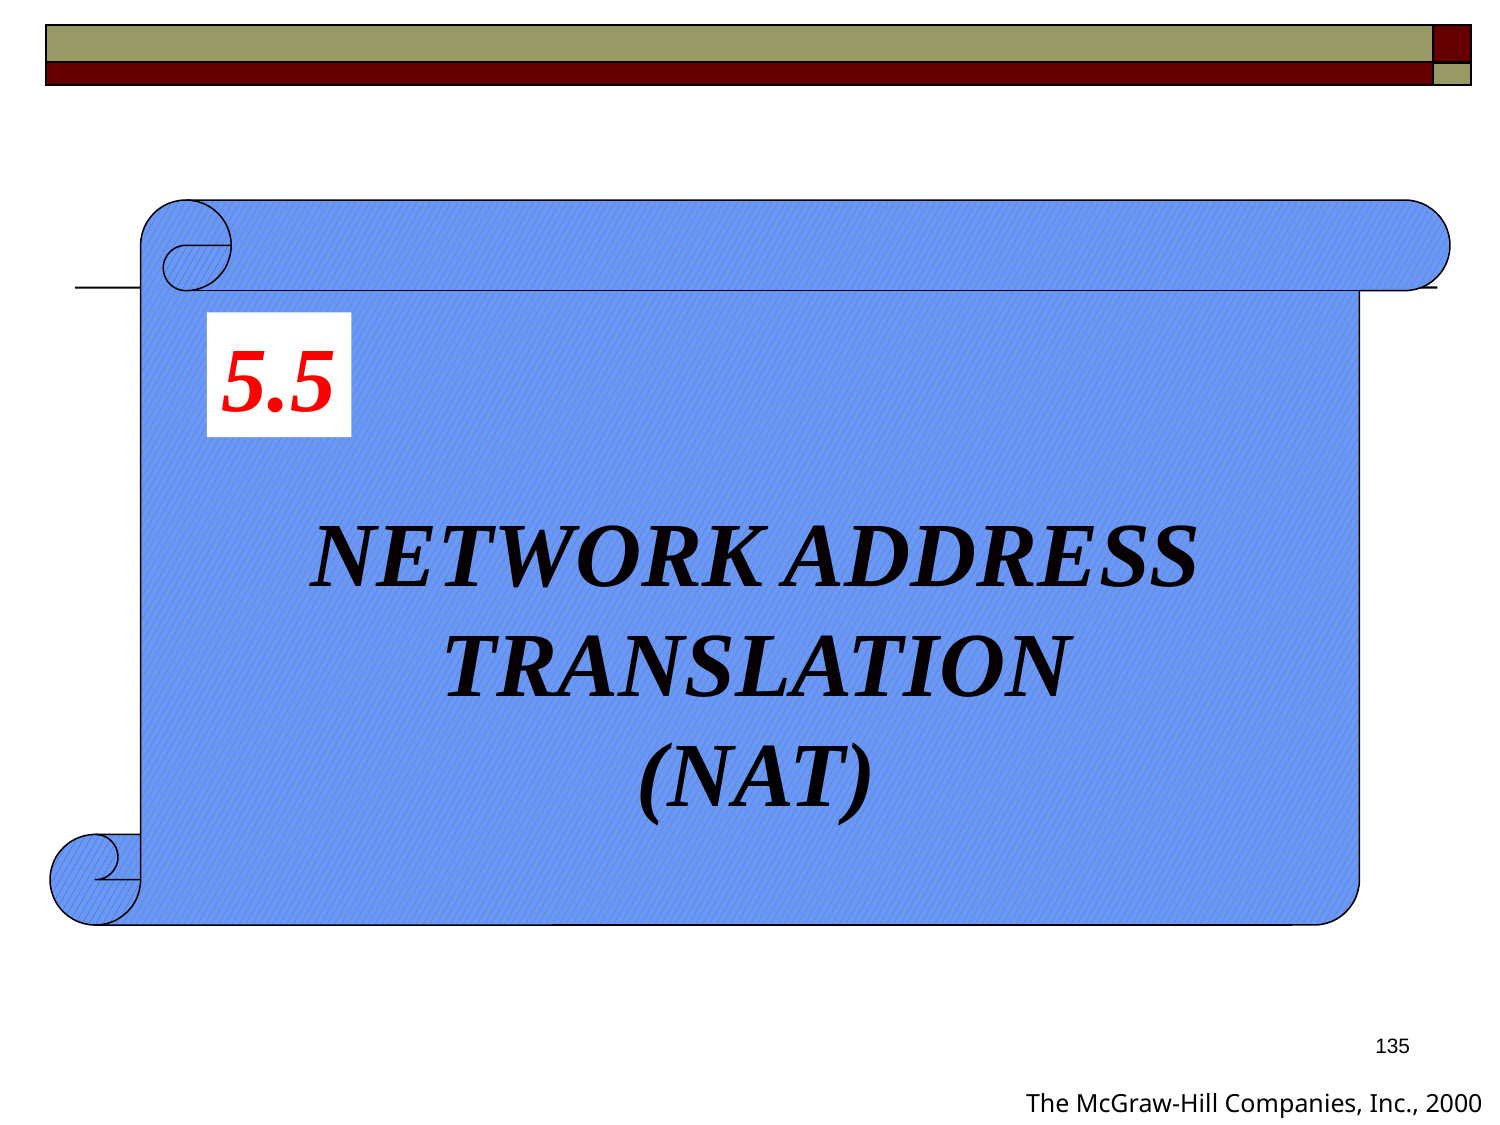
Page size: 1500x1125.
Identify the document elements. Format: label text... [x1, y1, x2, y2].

text_box NETWORK ADDRESS TRANSLATION (NAT) [295, 487, 1218, 833]
text_box 5.5 [206, 312, 352, 438]
slide_number 135 [1112, 1024, 1426, 1101]
text_box The McGraw-Hill Companies, Inc., 2000 [1011, 1079, 1499, 1125]
text_box [50, 200, 1450, 926]
